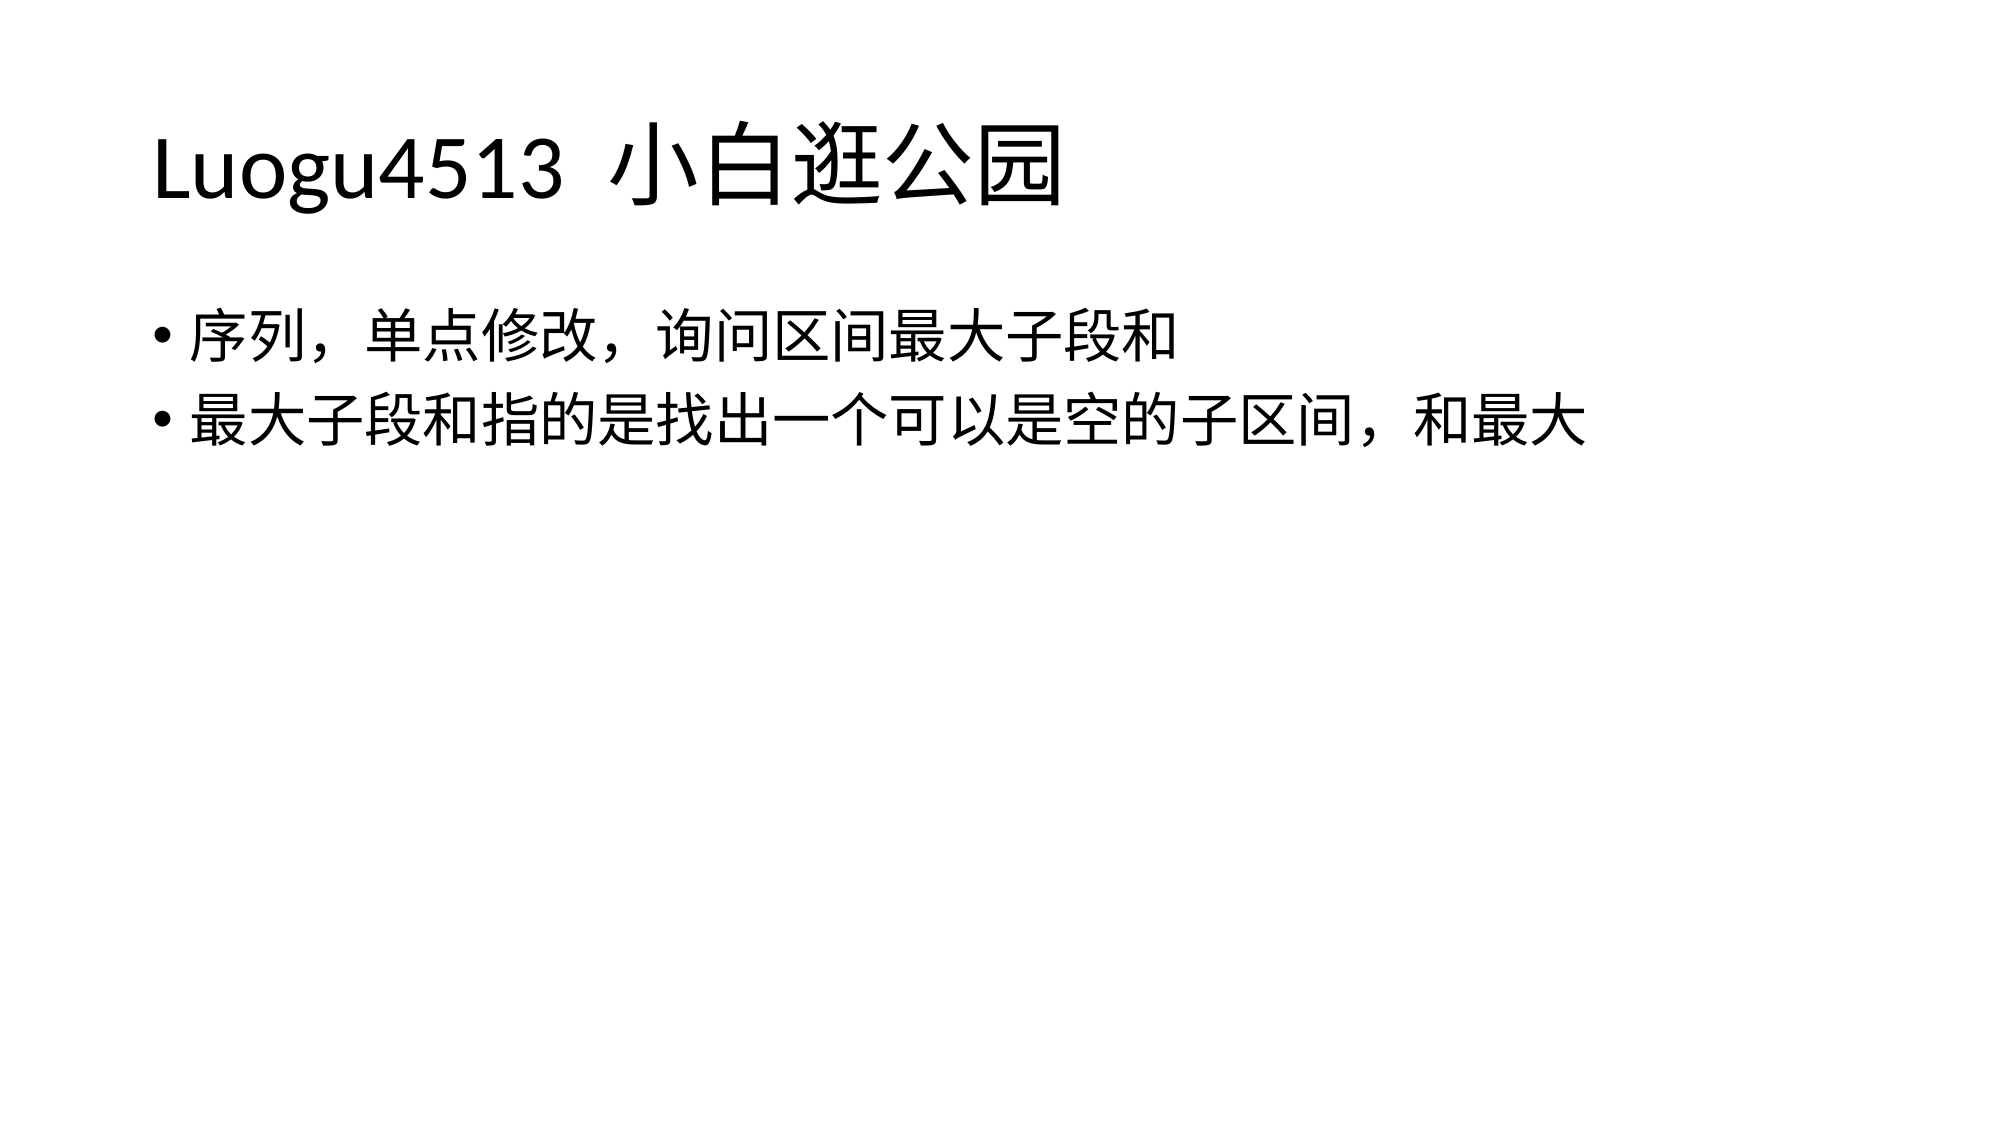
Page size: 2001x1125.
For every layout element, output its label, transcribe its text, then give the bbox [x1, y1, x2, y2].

title Luogu4513 小白逛公园 [137, 59, 1863, 278]
list 序列，单点修改，询问区间最大子段和 最大子段和指的是找出一个可以是空的子区间，和最大 [137, 299, 1863, 1014]
